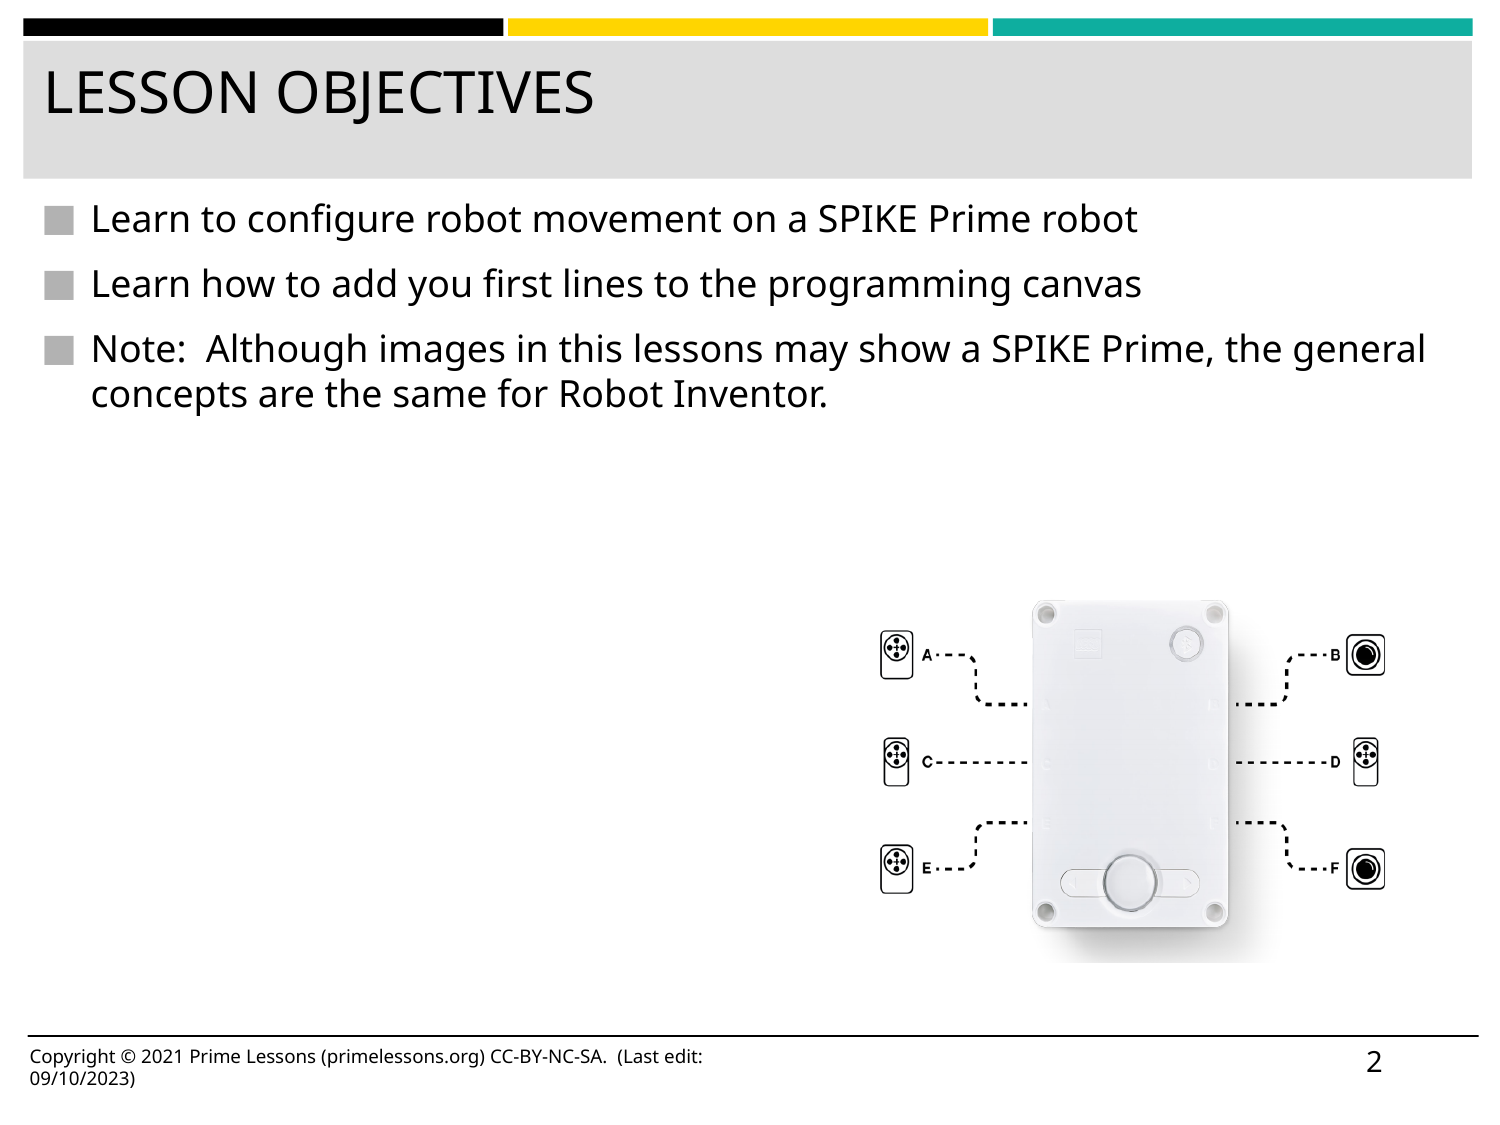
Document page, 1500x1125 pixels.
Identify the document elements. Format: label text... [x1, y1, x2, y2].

slide_number ‹#› [1351, 1036, 1478, 1097]
title LESSON OBJECTIVES [28, 48, 1464, 172]
list Learn to configure robot movement on a SPIKE Prime robot Learn how to add you first lines to the programming canvas Note: Although images in this lessons may show a SPIKE Prime, the general concepts are the same for Robot Inventor. [25, 187, 1475, 1021]
picture [851, 562, 1415, 964]
footer Copyright © 2021 Prime Lessons (primelessons.org) CC-BY-NC-SA. (Last edit: 09/10/2023) [14, 1036, 814, 1097]
